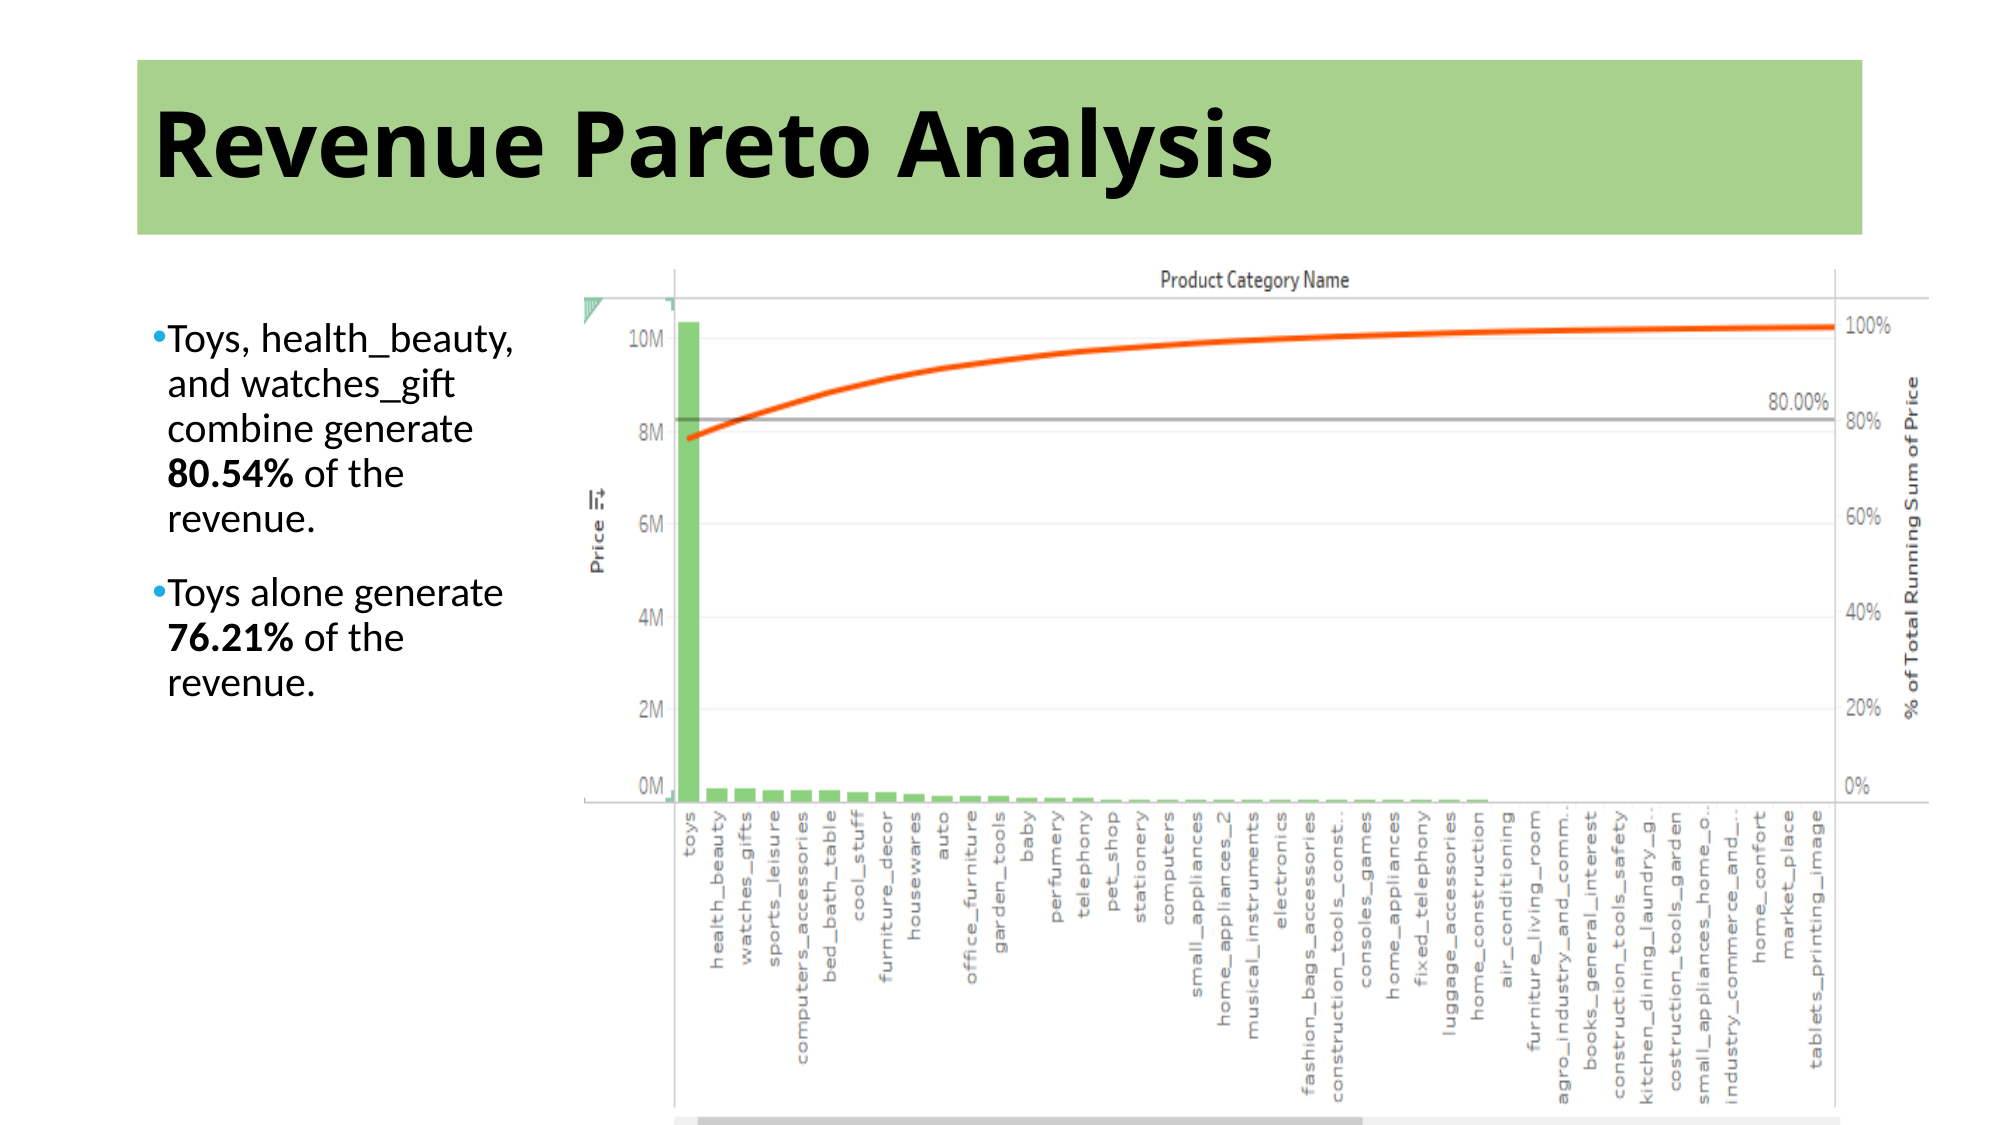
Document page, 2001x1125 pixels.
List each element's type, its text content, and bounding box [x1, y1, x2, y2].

list Toys, health_beauty, and watches_gift combine generate 80.54% of the revenue. Toys alone generate 76.21% of the revenue. [137, 308, 555, 1014]
picture [584, 269, 1929, 1125]
title Revenue Pareto Analysis [137, 59, 1863, 235]
